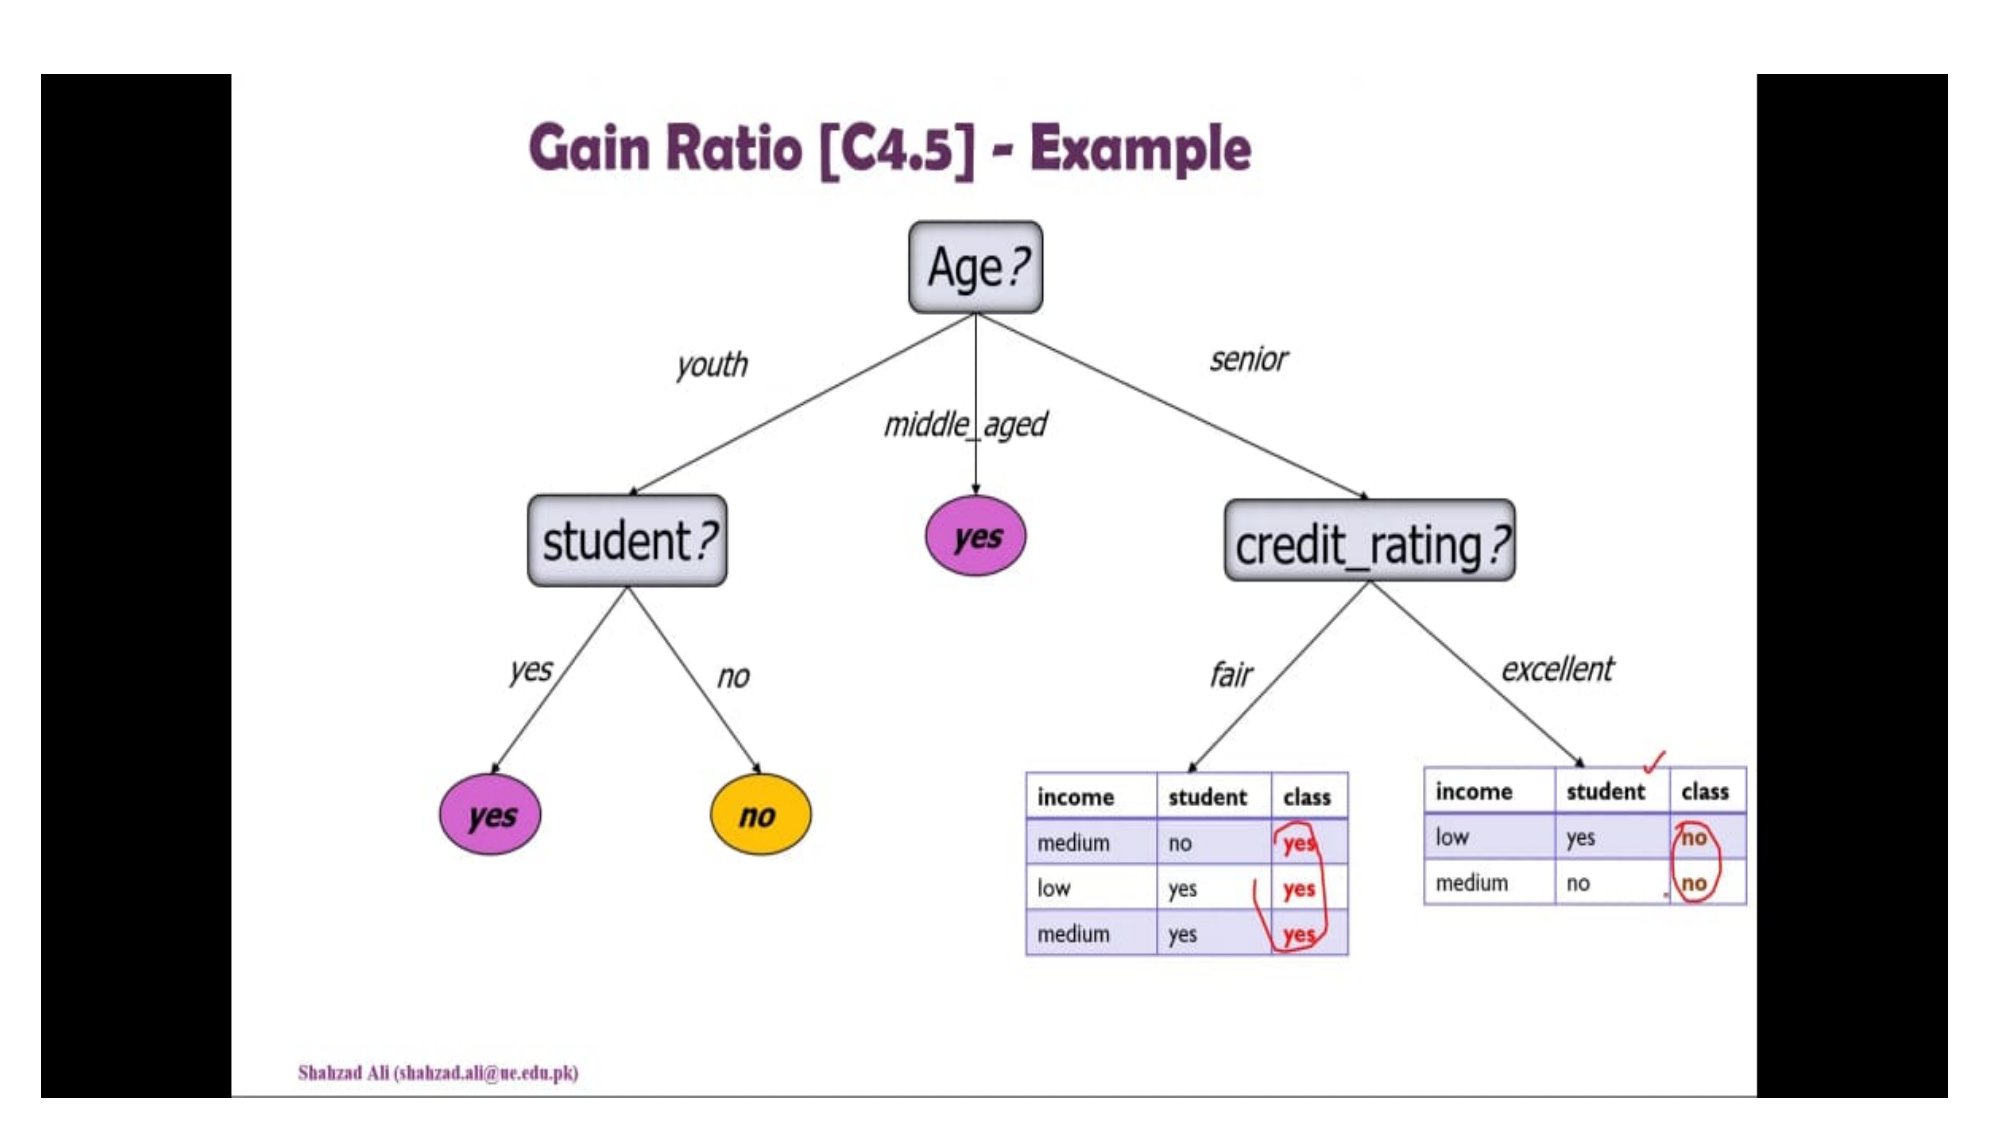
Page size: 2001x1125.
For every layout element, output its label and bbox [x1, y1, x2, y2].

picture [41, 74, 1948, 1098]
